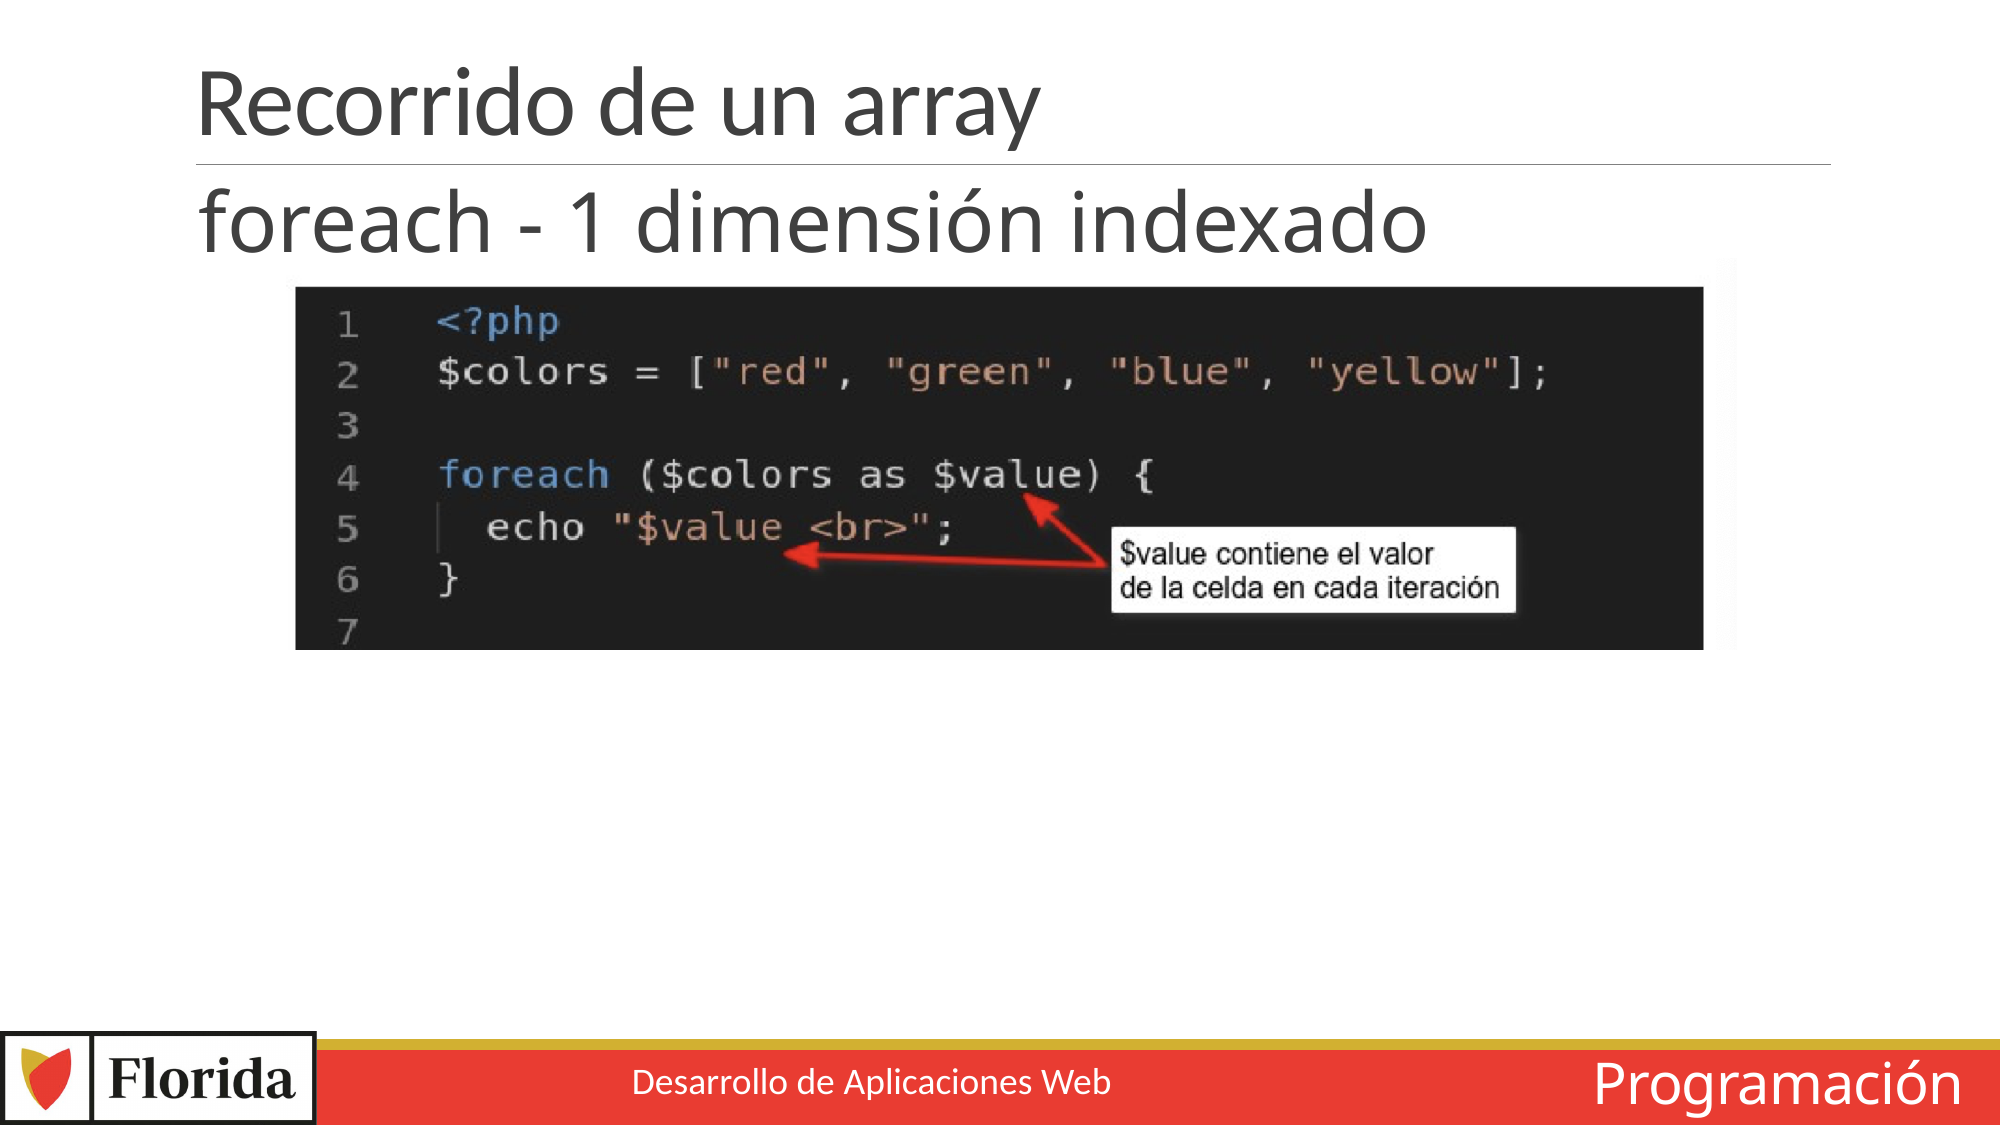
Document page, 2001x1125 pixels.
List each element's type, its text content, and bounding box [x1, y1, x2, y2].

picture [272, 257, 1738, 651]
picture [0, 1031, 317, 1125]
title Recorrido de un array [180, 47, 1830, 164]
list foreach - 1 dimensión indexado [180, 173, 1830, 963]
